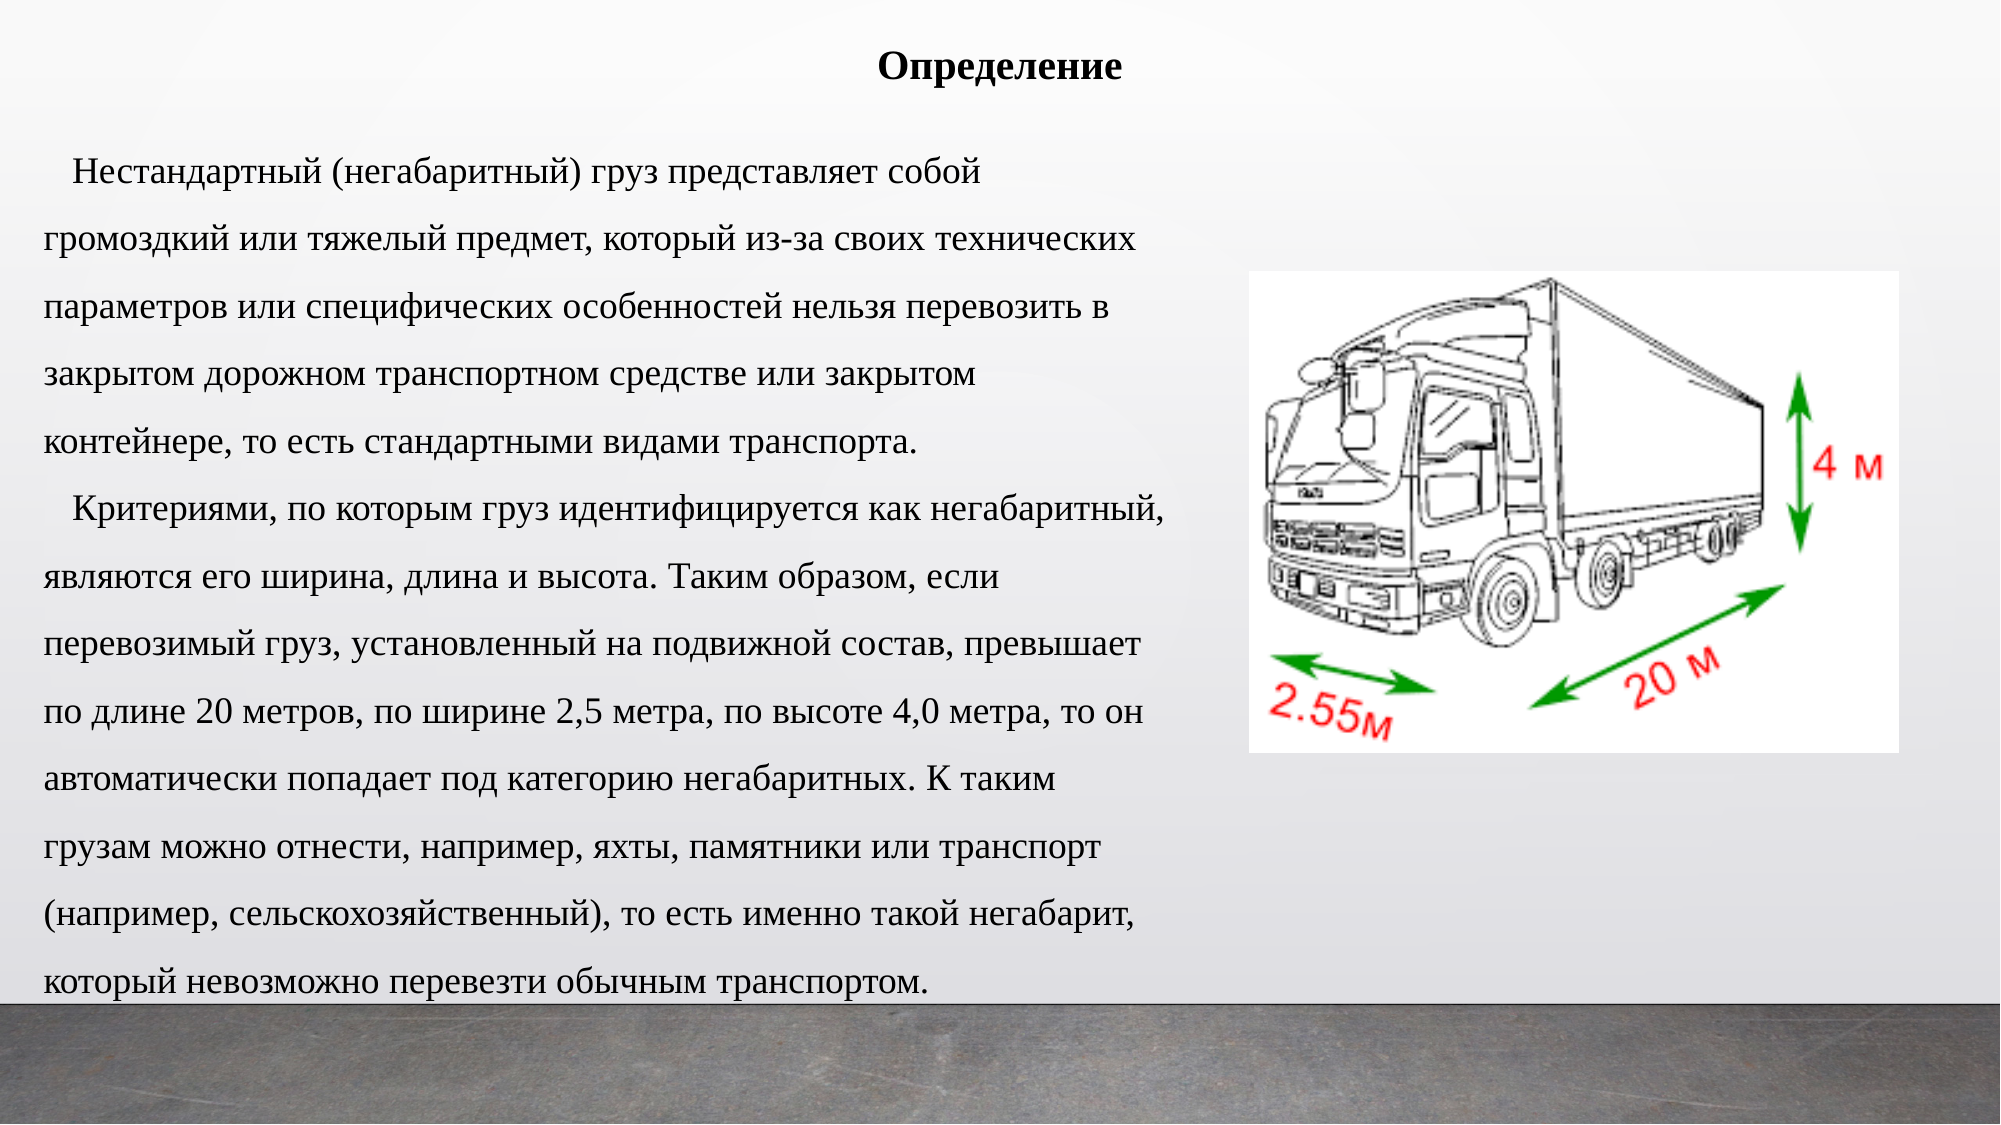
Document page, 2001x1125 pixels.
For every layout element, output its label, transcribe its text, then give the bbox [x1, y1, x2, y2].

text_box Нестандартный (негабаритный) груз представляет собой громоздкий или тяжелый предмет, который из-за своих технических параметров или специфических особенностей нельзя перевозить в закрытом дорожном транспортном средстве или закрытом контейнере, то есть стандартными видами транспорта. Критериями, по которым груз идентифицируется как негабаритный, являются его ширина, длина и высота. Таким образом, если перевозимый груз, установленный на подвижной состав, превышает по длине 20 метров, по ширине 2,5 метра, по высоте 4,0 метра, то он автоматически попадает под категорию негабаритных. К таким грузам можно отнести, например, яхты, памятники или транспорт (например, сельскохозяйственный), то есть именно такой негабарит, который невозможно перевезти обычным транспортом. [28, 115, 1182, 1009]
text_box Определение [843, 30, 1157, 95]
picture [1248, 271, 1900, 753]
picture [0, 1004, 2000, 1124]
